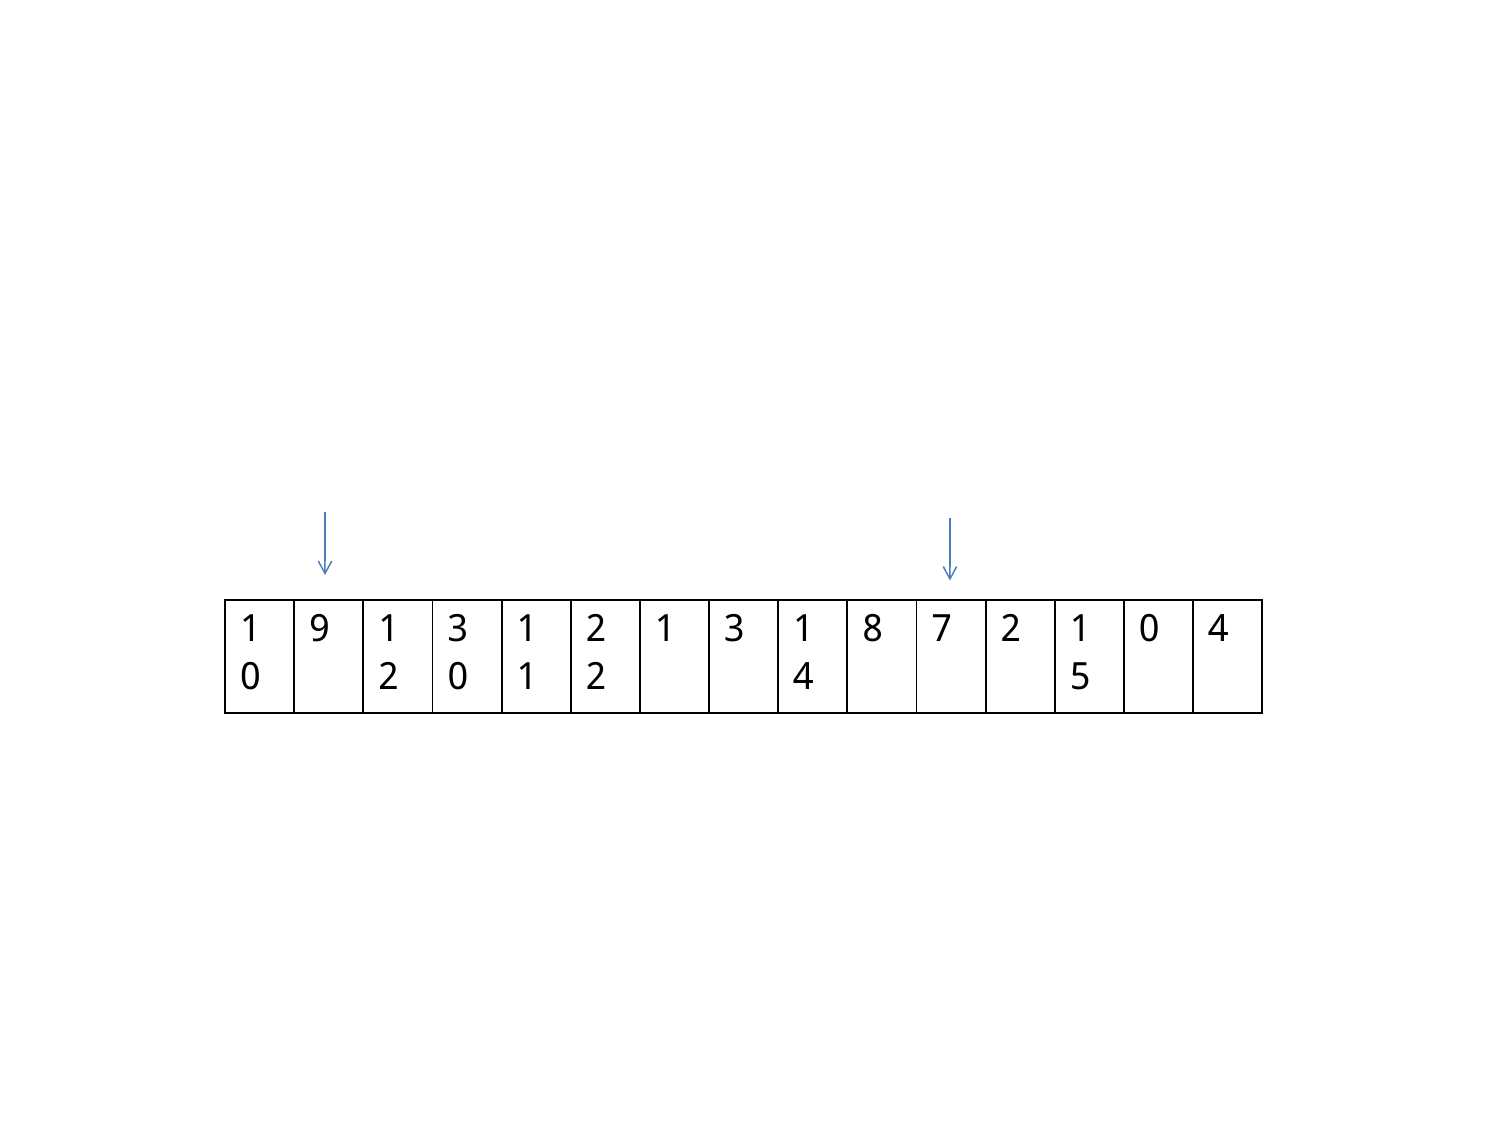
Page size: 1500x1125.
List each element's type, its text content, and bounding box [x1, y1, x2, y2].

table_header 15 [1056, 601, 1123, 712]
table_header 14 [779, 601, 846, 712]
table_header 4 [1194, 601, 1261, 712]
table_header 0 [1125, 601, 1192, 712]
table_header 22 [572, 601, 639, 712]
table_header 11 [503, 601, 570, 712]
table_header 2 [987, 601, 1054, 712]
table_header 10 [226, 601, 293, 712]
table_header 1 [641, 601, 708, 712]
table_header 12 [364, 601, 432, 712]
table_header 7 [917, 601, 985, 712]
table_header 3 [710, 601, 777, 712]
table_header 9 [295, 601, 362, 712]
table_header 8 [848, 601, 916, 712]
table_header 30 [433, 601, 501, 712]
